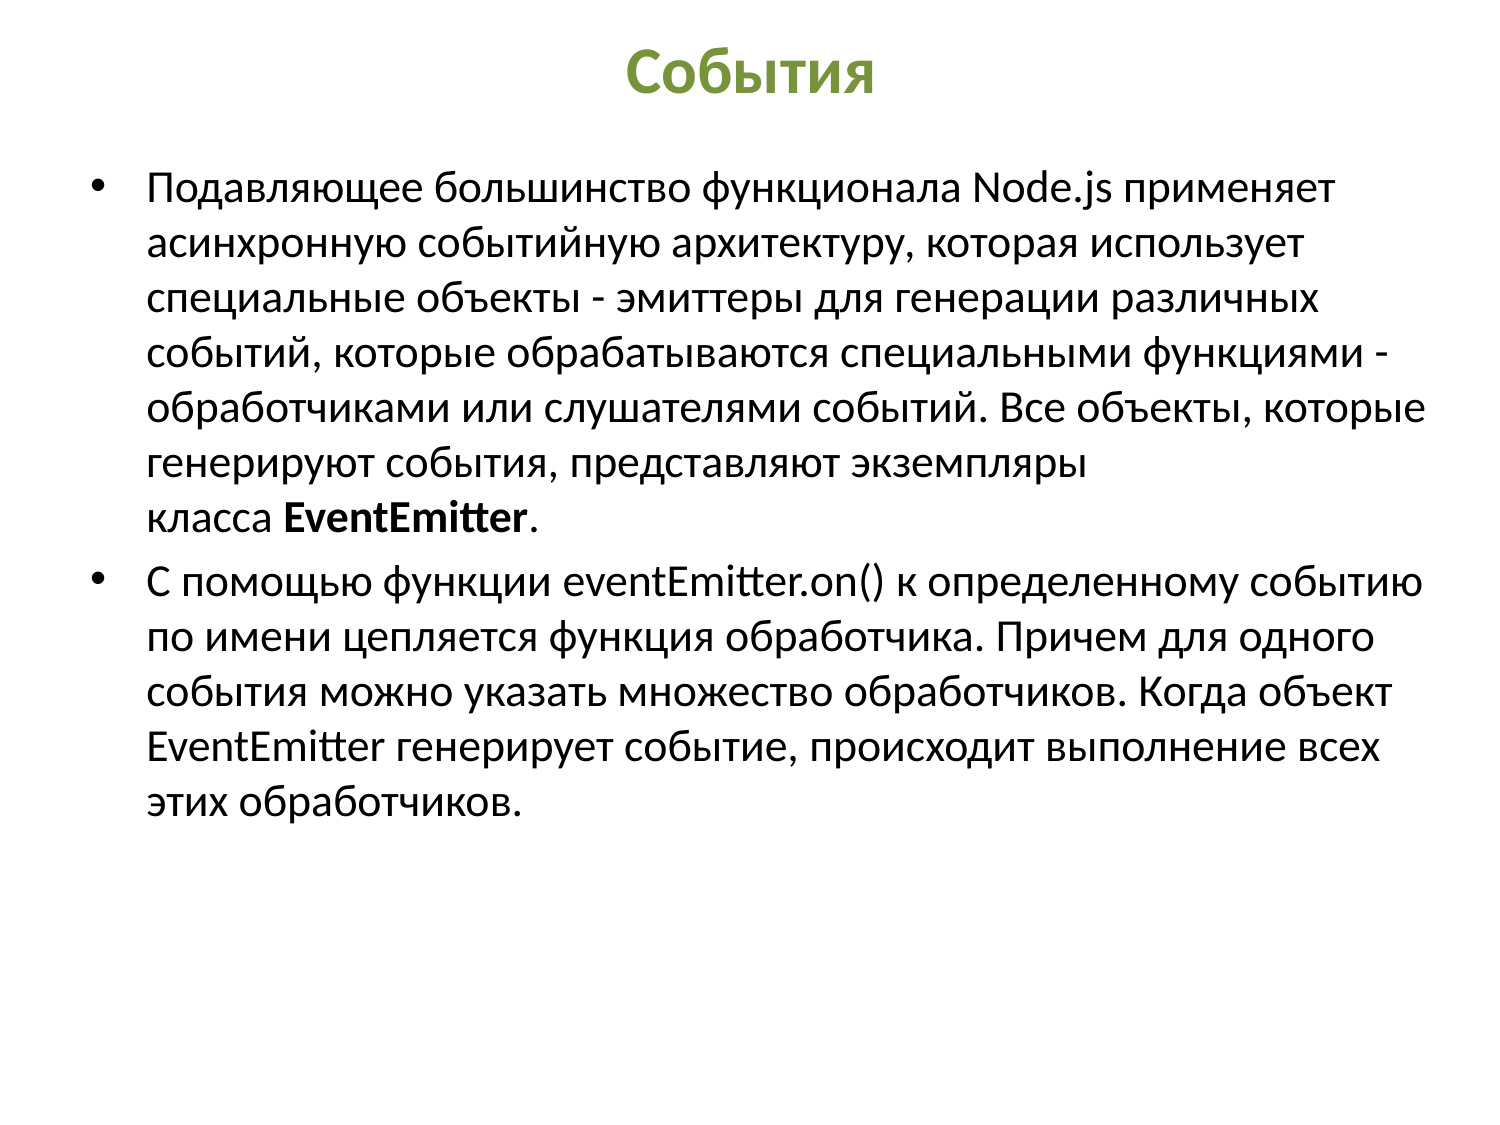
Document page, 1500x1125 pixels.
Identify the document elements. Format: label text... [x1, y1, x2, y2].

title События [76, 0, 1427, 149]
list Подавляющее большинство функционала Node.js применяет асинхронную событийную архитектуру, которая использует специальные объекты - эмиттеры для генерации различных событий, которые обрабатываются специальными функциями - обработчиками или слушателями событий. Все объекты, которые генерируют события, представляют экземпляры класса EventEmitter. С помощью функции eventEmitter.on() к определенному событию по имени цепляется функция обработчика. Причем для одного события можно указать множество обработчиков. Когда объект EventEmitter генерирует событие, происходит выполнение всех этих обработчиков. [75, 149, 1471, 1005]
